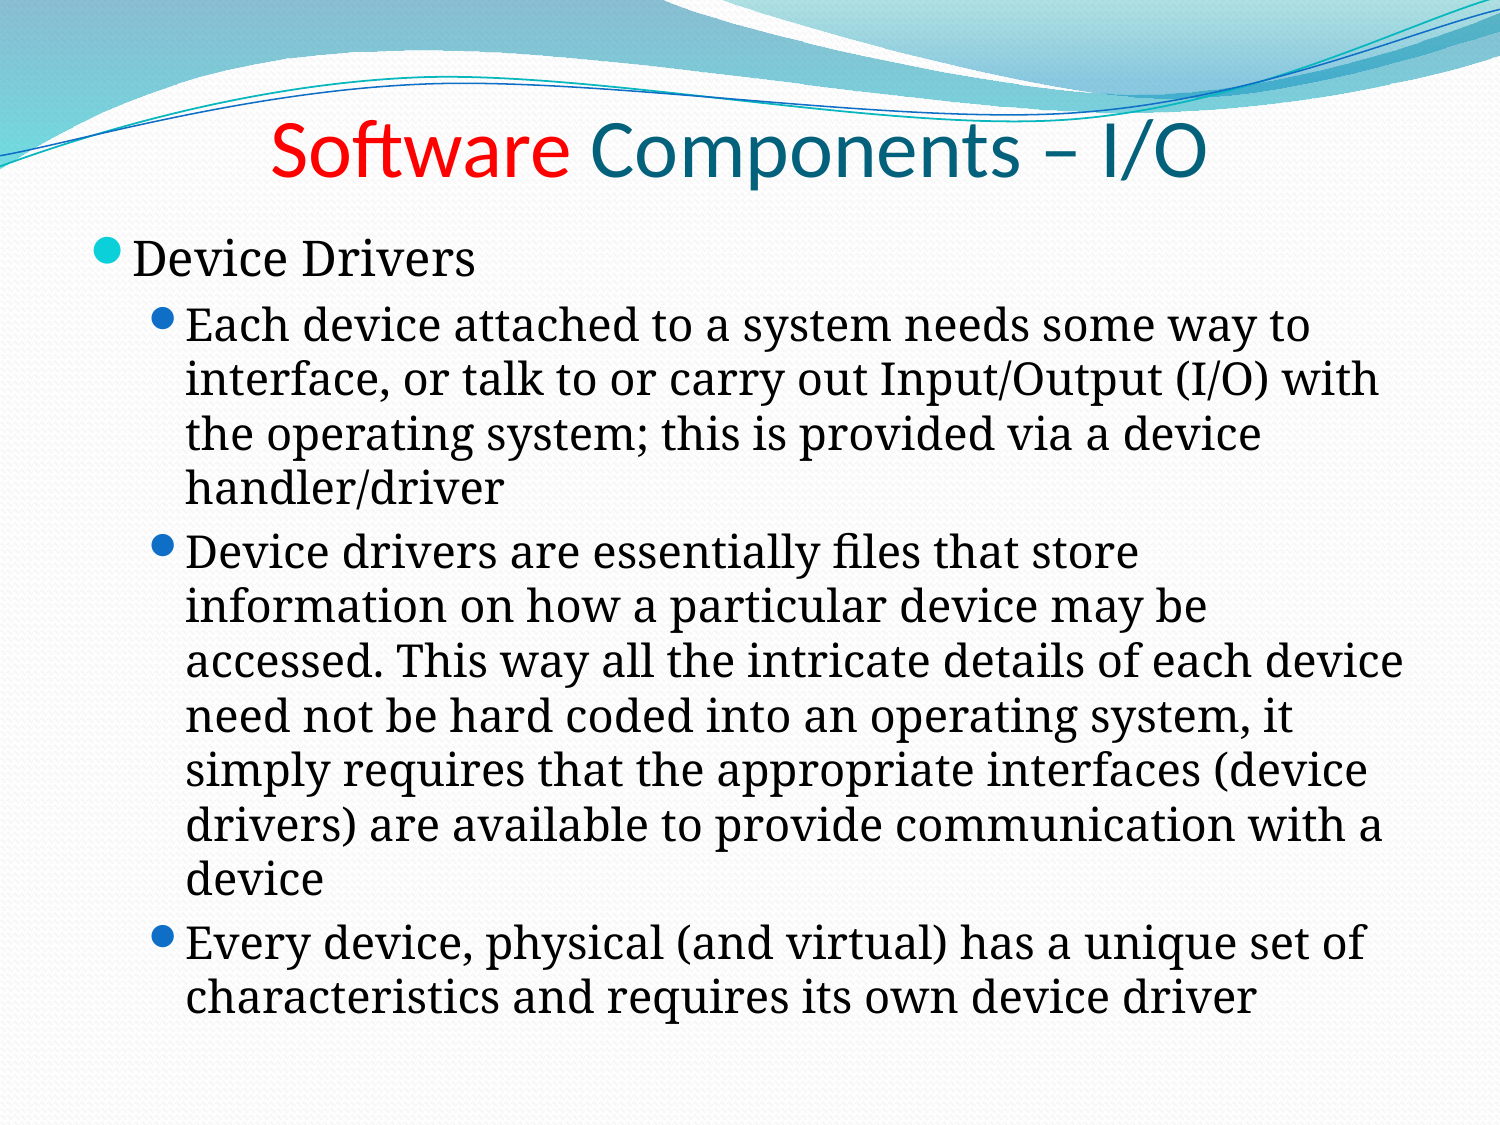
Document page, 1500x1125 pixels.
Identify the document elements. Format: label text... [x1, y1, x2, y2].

list Device Drivers Each device attached to a system needs some way to interface, or talk to or carry out Input/Output (I/O) with the operating system; this is provided via a device handler/driver Device drivers are essentially files that store information on how a particular device may be accessed. This way all the intricate details of each device need not be hard coded into an operating system, it simply requires that the appropriate interfaces (device drivers) are available to provide communication with a device Every device, physical (and virtual) has a unique set of characteristics and requires its own device driver [75, 219, 1425, 1038]
title Software Components – I/O [64, 66, 1415, 195]
